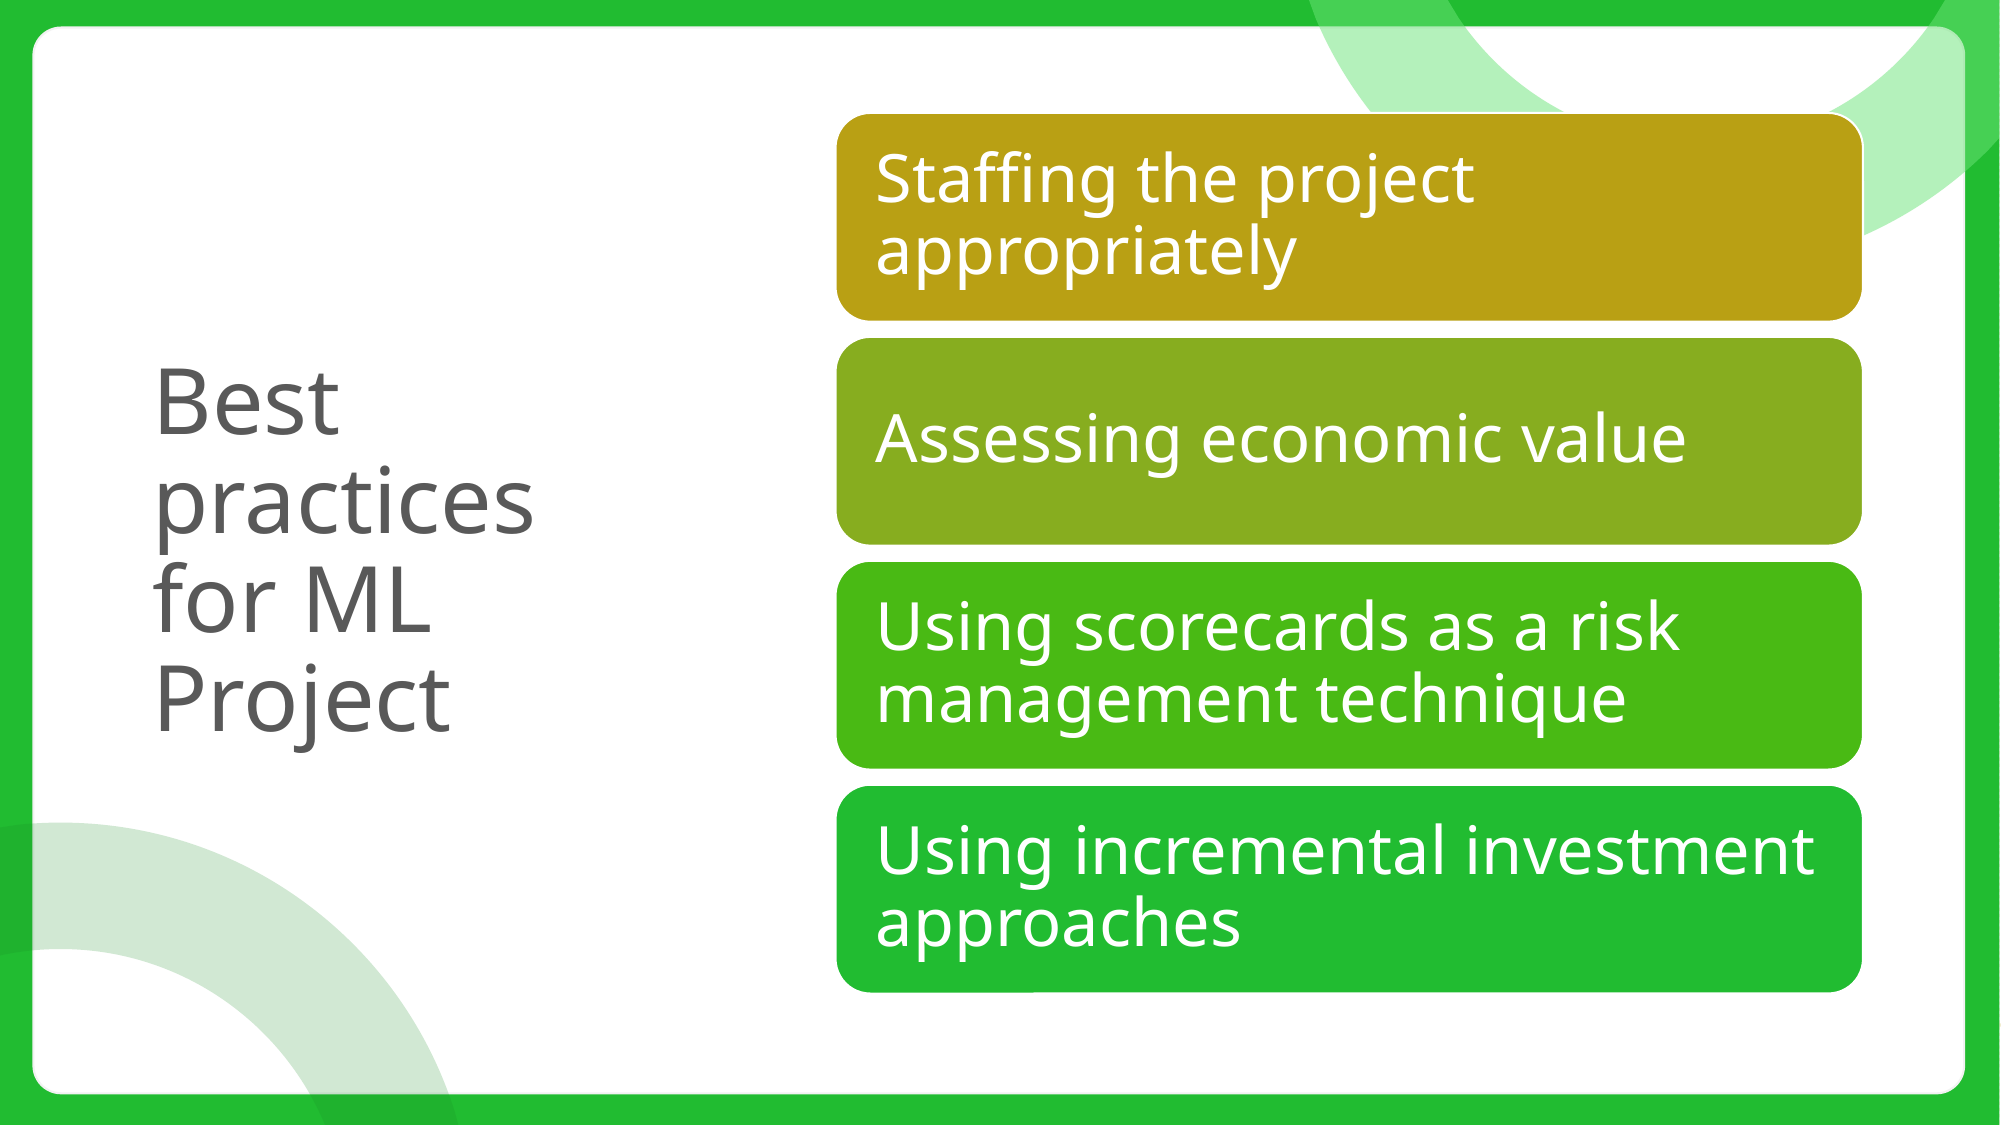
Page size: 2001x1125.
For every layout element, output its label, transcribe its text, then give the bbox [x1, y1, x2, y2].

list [835, 101, 1863, 1005]
title Best practices for ML Project [137, 101, 691, 1005]
